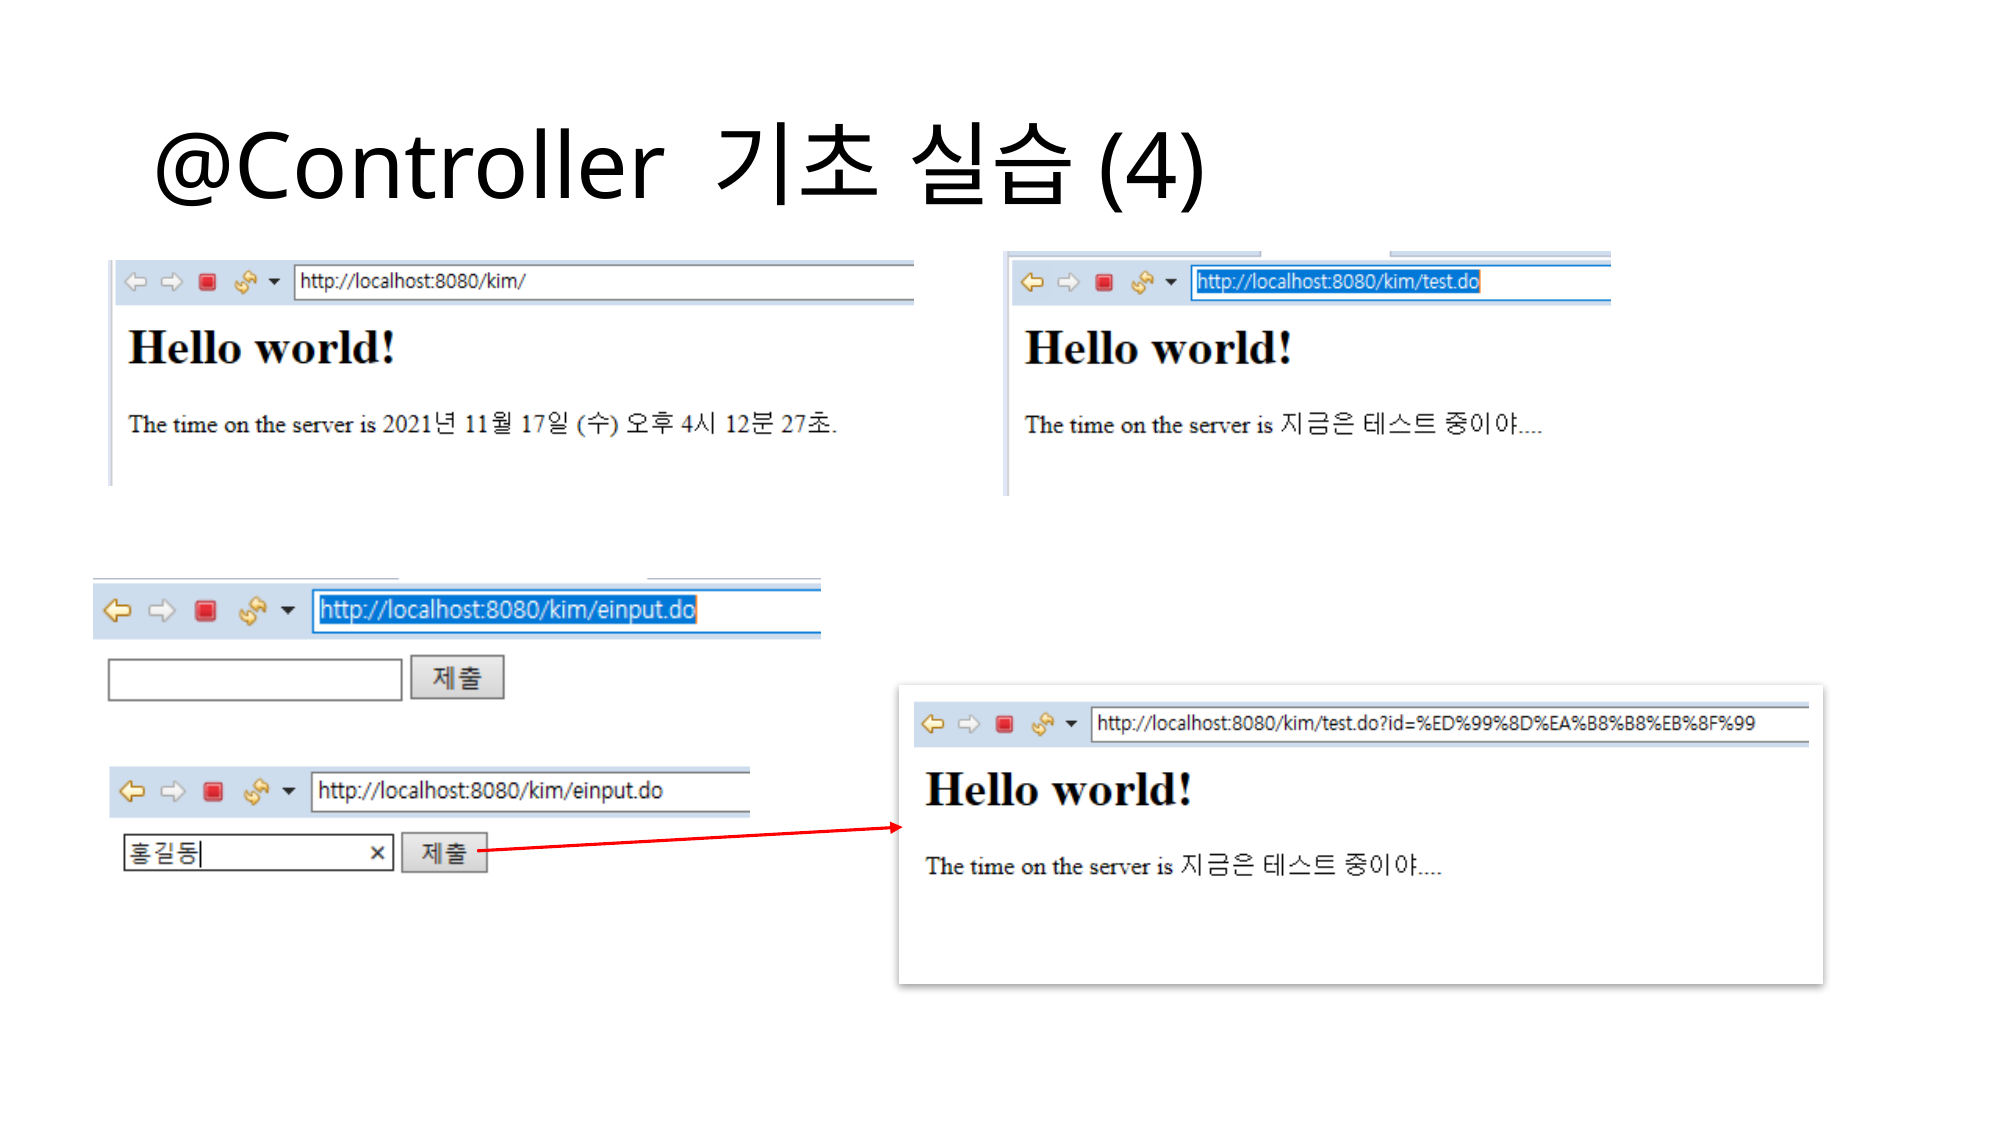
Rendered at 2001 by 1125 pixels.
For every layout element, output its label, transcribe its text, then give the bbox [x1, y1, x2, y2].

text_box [477, 826, 903, 851]
title @Controller 기초 실습(4) [137, 59, 1863, 278]
picture [913, 699, 1809, 970]
picture [1003, 251, 1611, 496]
picture [108, 260, 914, 486]
picture [93, 578, 821, 962]
